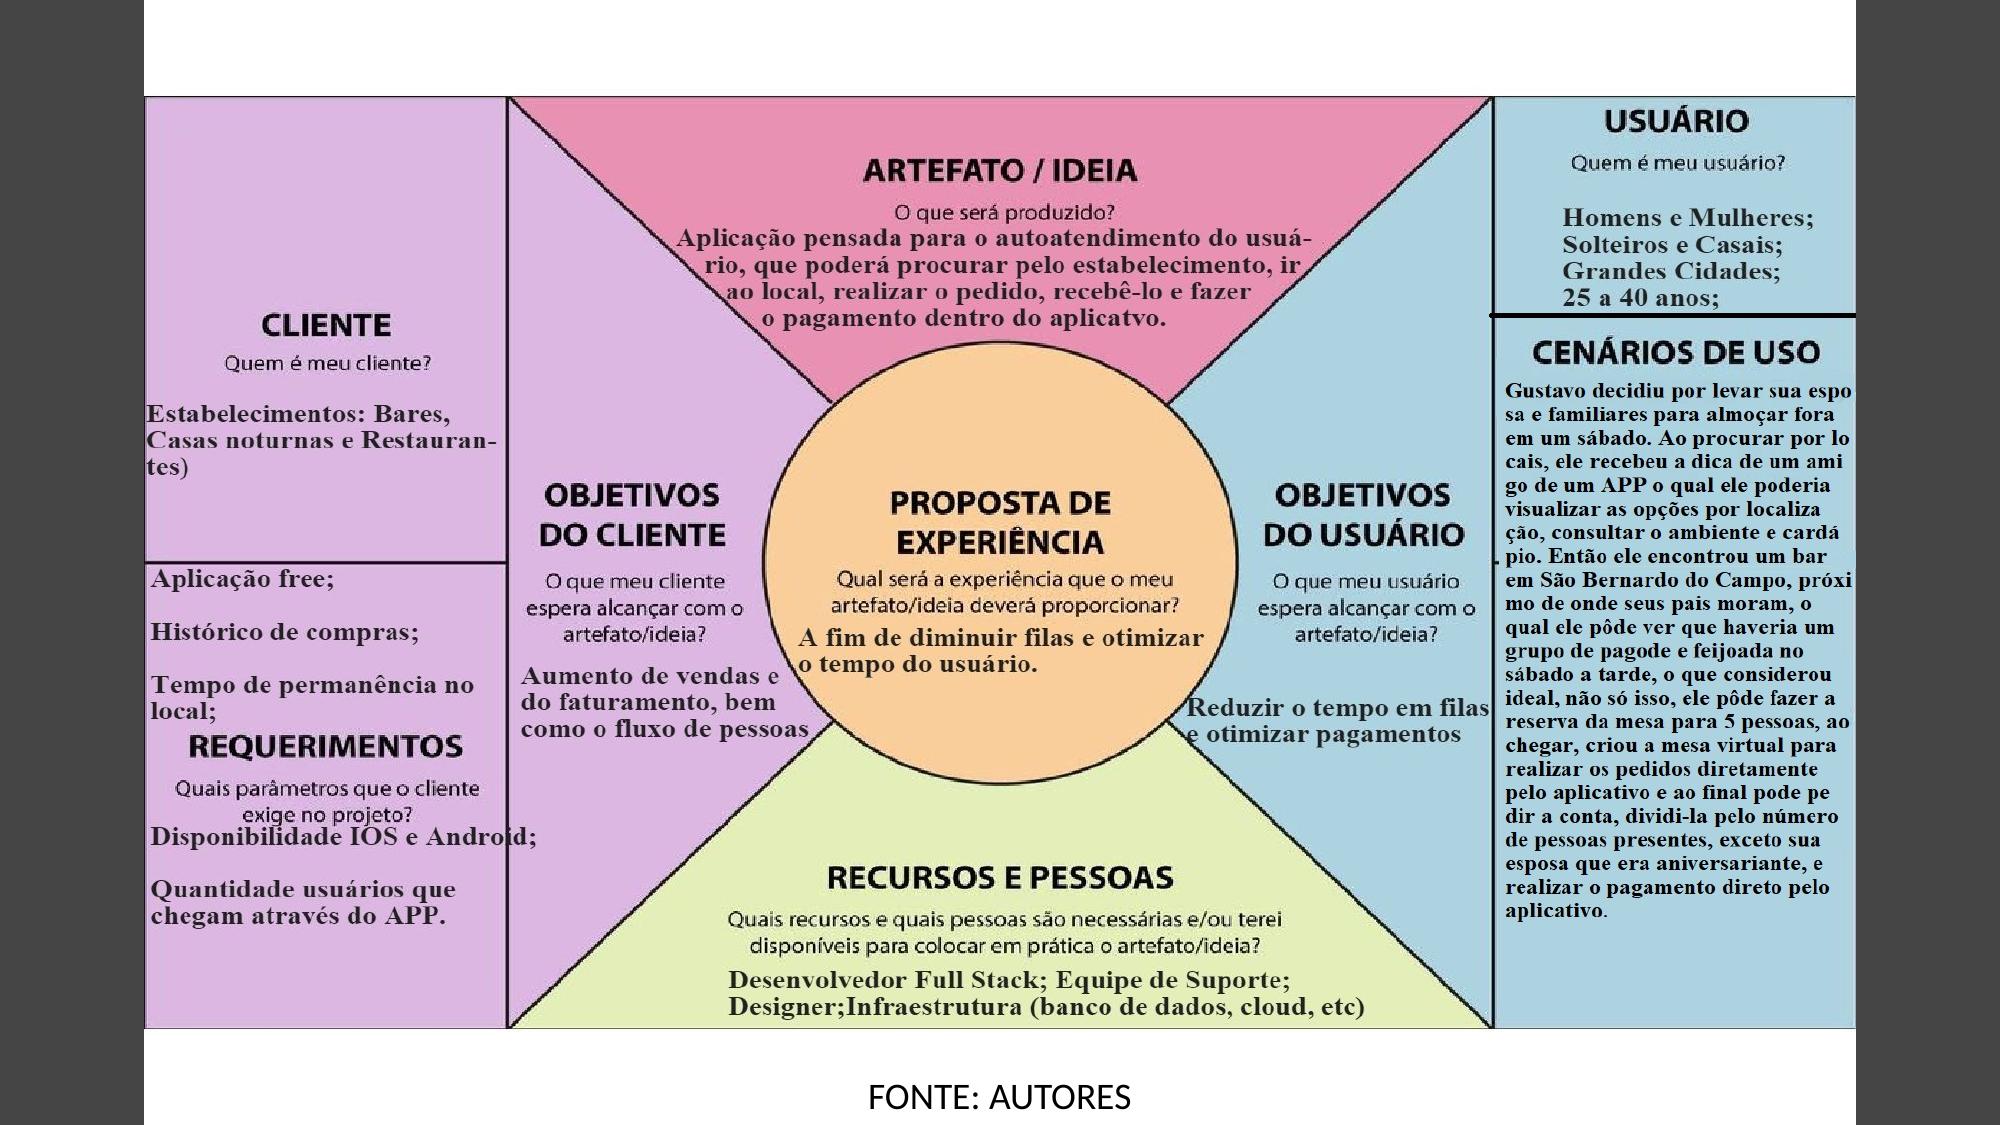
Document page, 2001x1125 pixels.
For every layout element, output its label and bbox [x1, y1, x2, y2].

list [144, 0, 1856, 1125]
